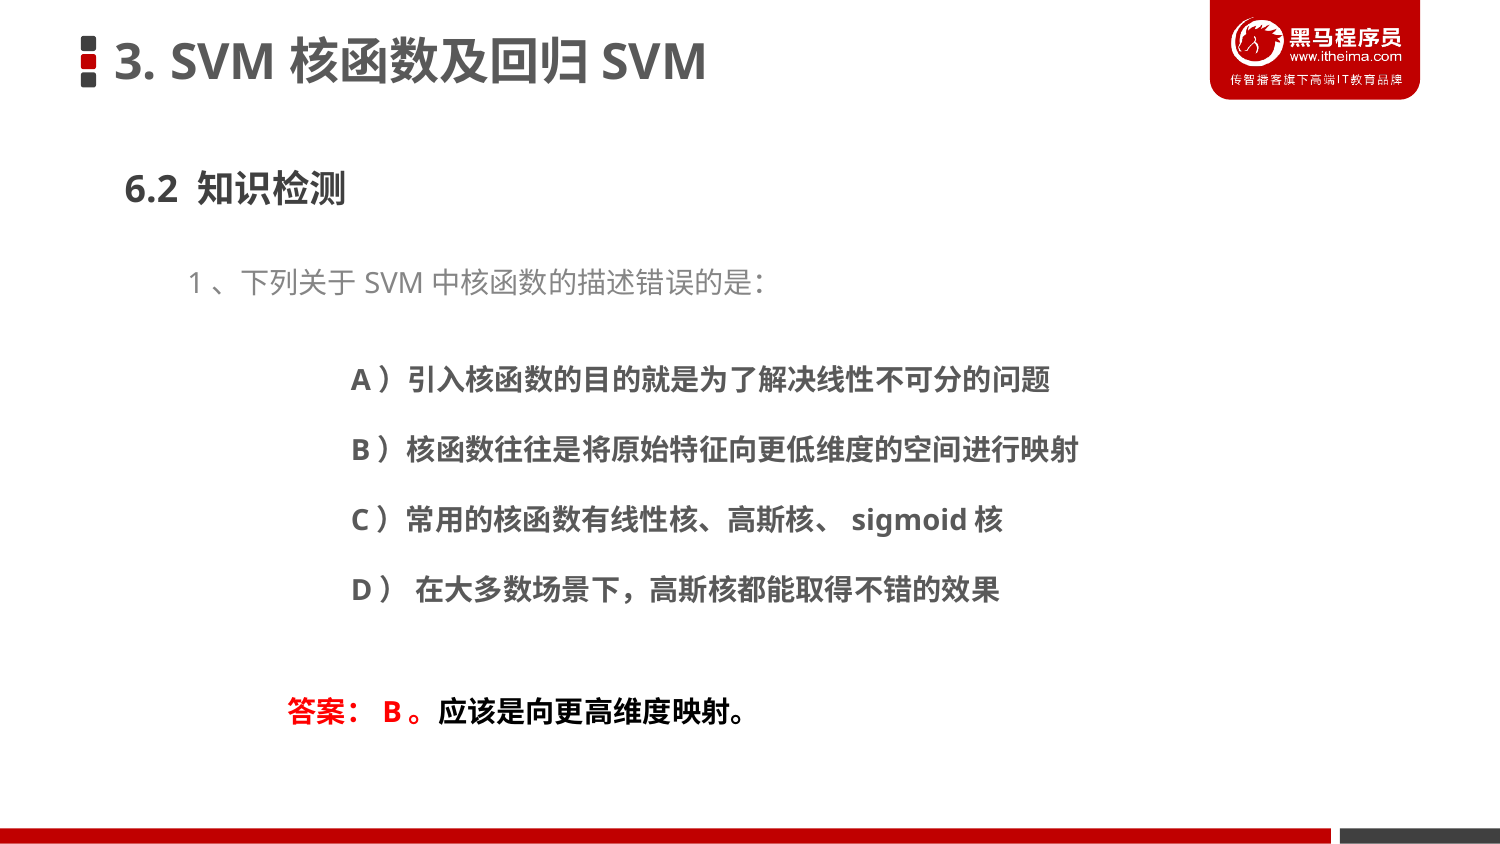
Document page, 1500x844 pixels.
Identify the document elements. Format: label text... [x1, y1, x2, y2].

text_box 1、下列关于SVM中核函数的描述错误的是： [172, 246, 987, 307]
text_box 答案：B。应该是向更高维度映射。 [272, 686, 775, 737]
text_box 6.2 知识检测 [109, 157, 687, 218]
picture [1212, 8, 1421, 94]
text_box A）引入核函数的目的就是为了解决线性不可分的问题 B）核函数往往是将原始特征向更低维度的空间进行映射 C）常用的核函数有线性核、高斯核、sigmoid核 D） 在大多数场景下，高斯核都能取得不错的效果 [336, 354, 1095, 614]
text_box 3. SVM核函数及回归SVM [103, 0, 987, 130]
